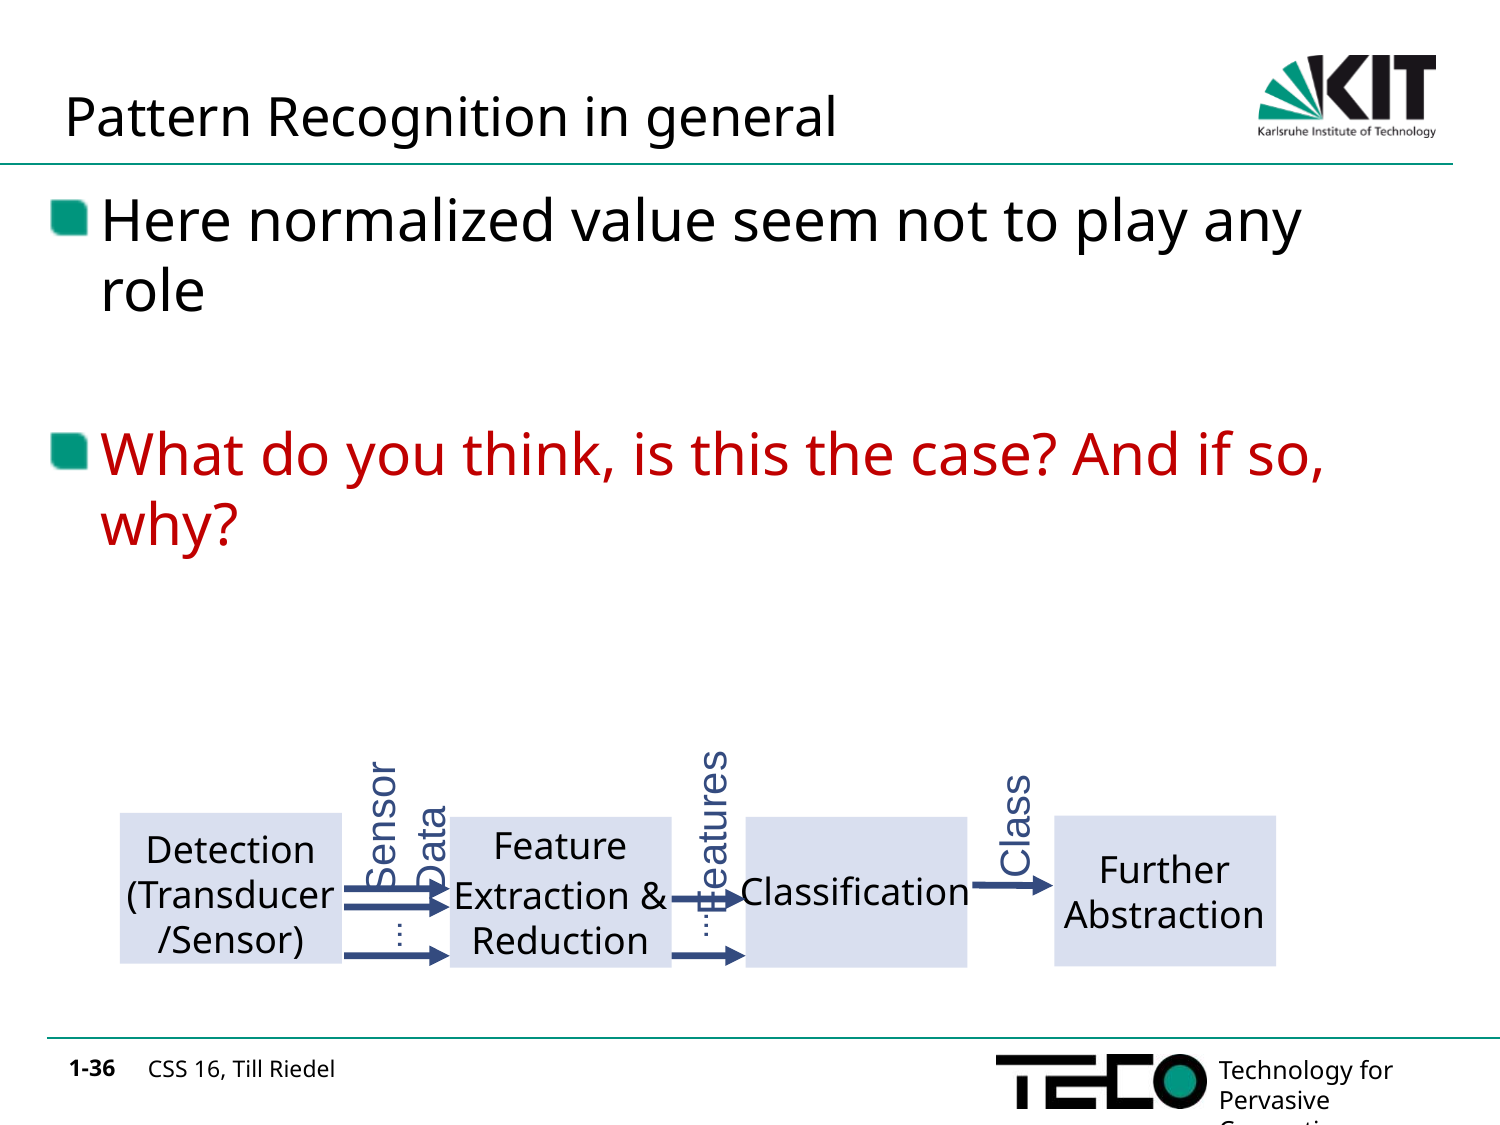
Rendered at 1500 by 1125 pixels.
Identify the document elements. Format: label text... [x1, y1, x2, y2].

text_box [119, 763, 1277, 973]
picture [996, 1054, 1207, 1109]
picture [1257, 55, 1436, 138]
picture [49, 431, 91, 473]
picture [49, 198, 91, 239]
list Here normalized value seem not to play any role What do you think, is this the case? And if so, why? [48, 183, 1388, 708]
title Pattern Recognition in general [63, 54, 1199, 148]
